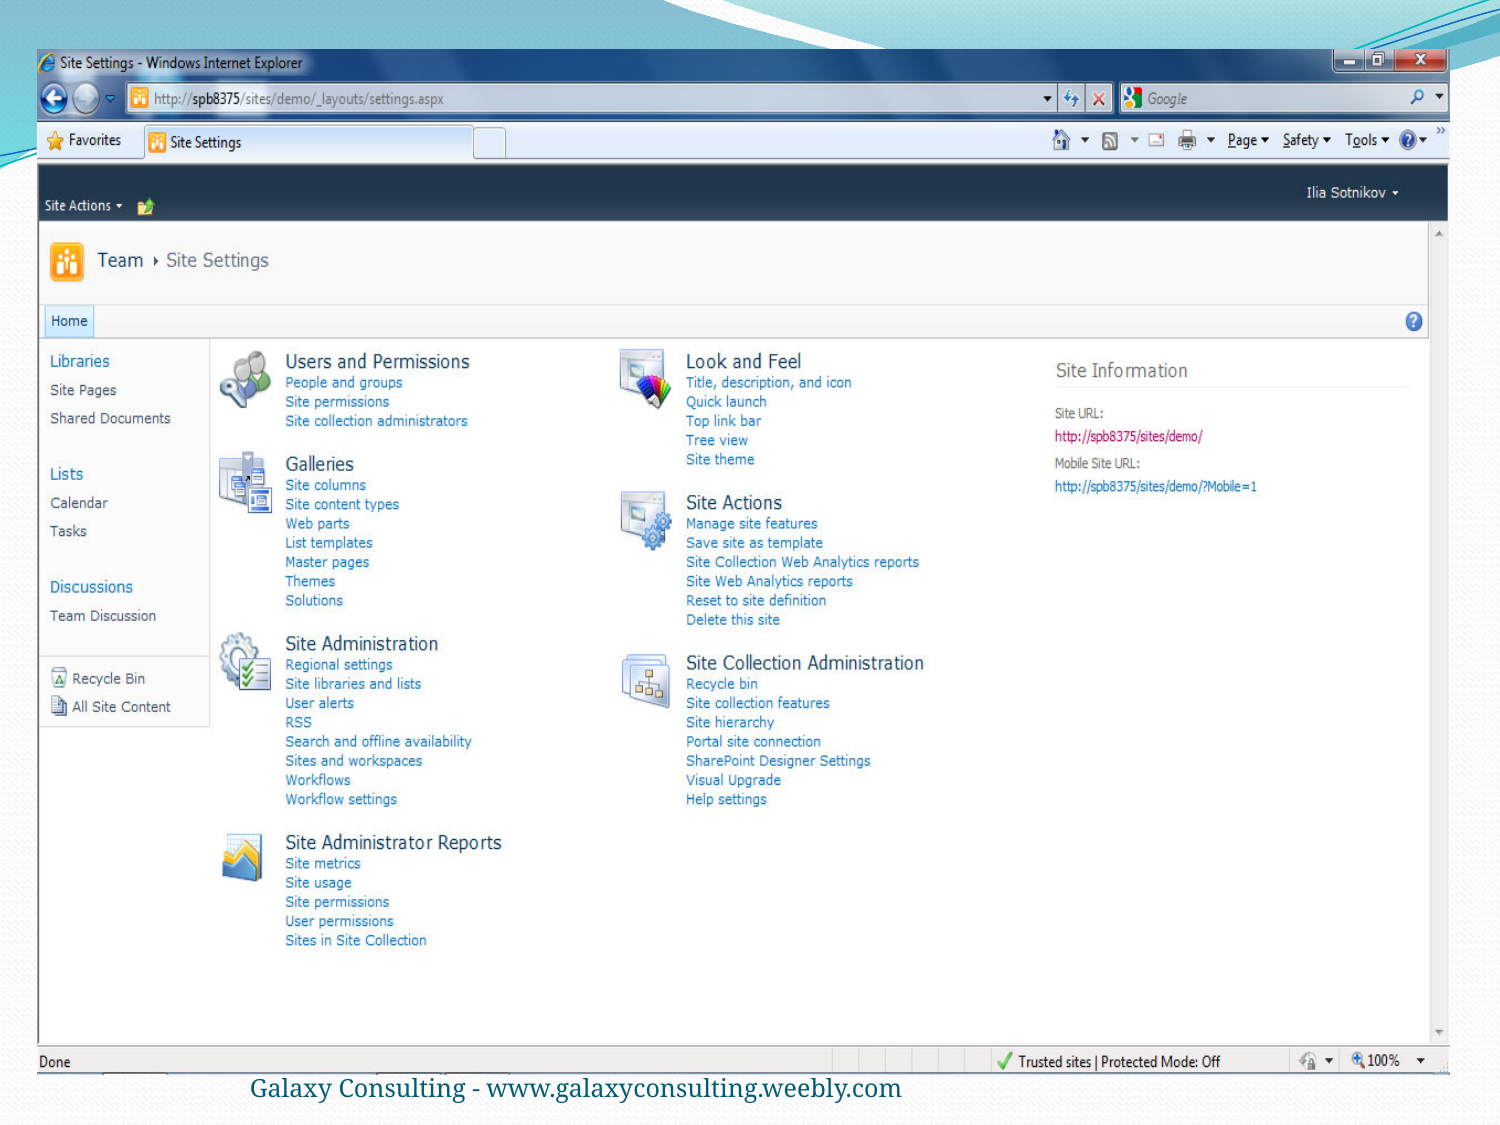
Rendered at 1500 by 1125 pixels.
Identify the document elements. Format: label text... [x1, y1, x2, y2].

footer Galaxy Consulting - www.galaxyconsulting.weebly.com [249, 1088, 988, 1103]
picture [37, 49, 1451, 1076]
